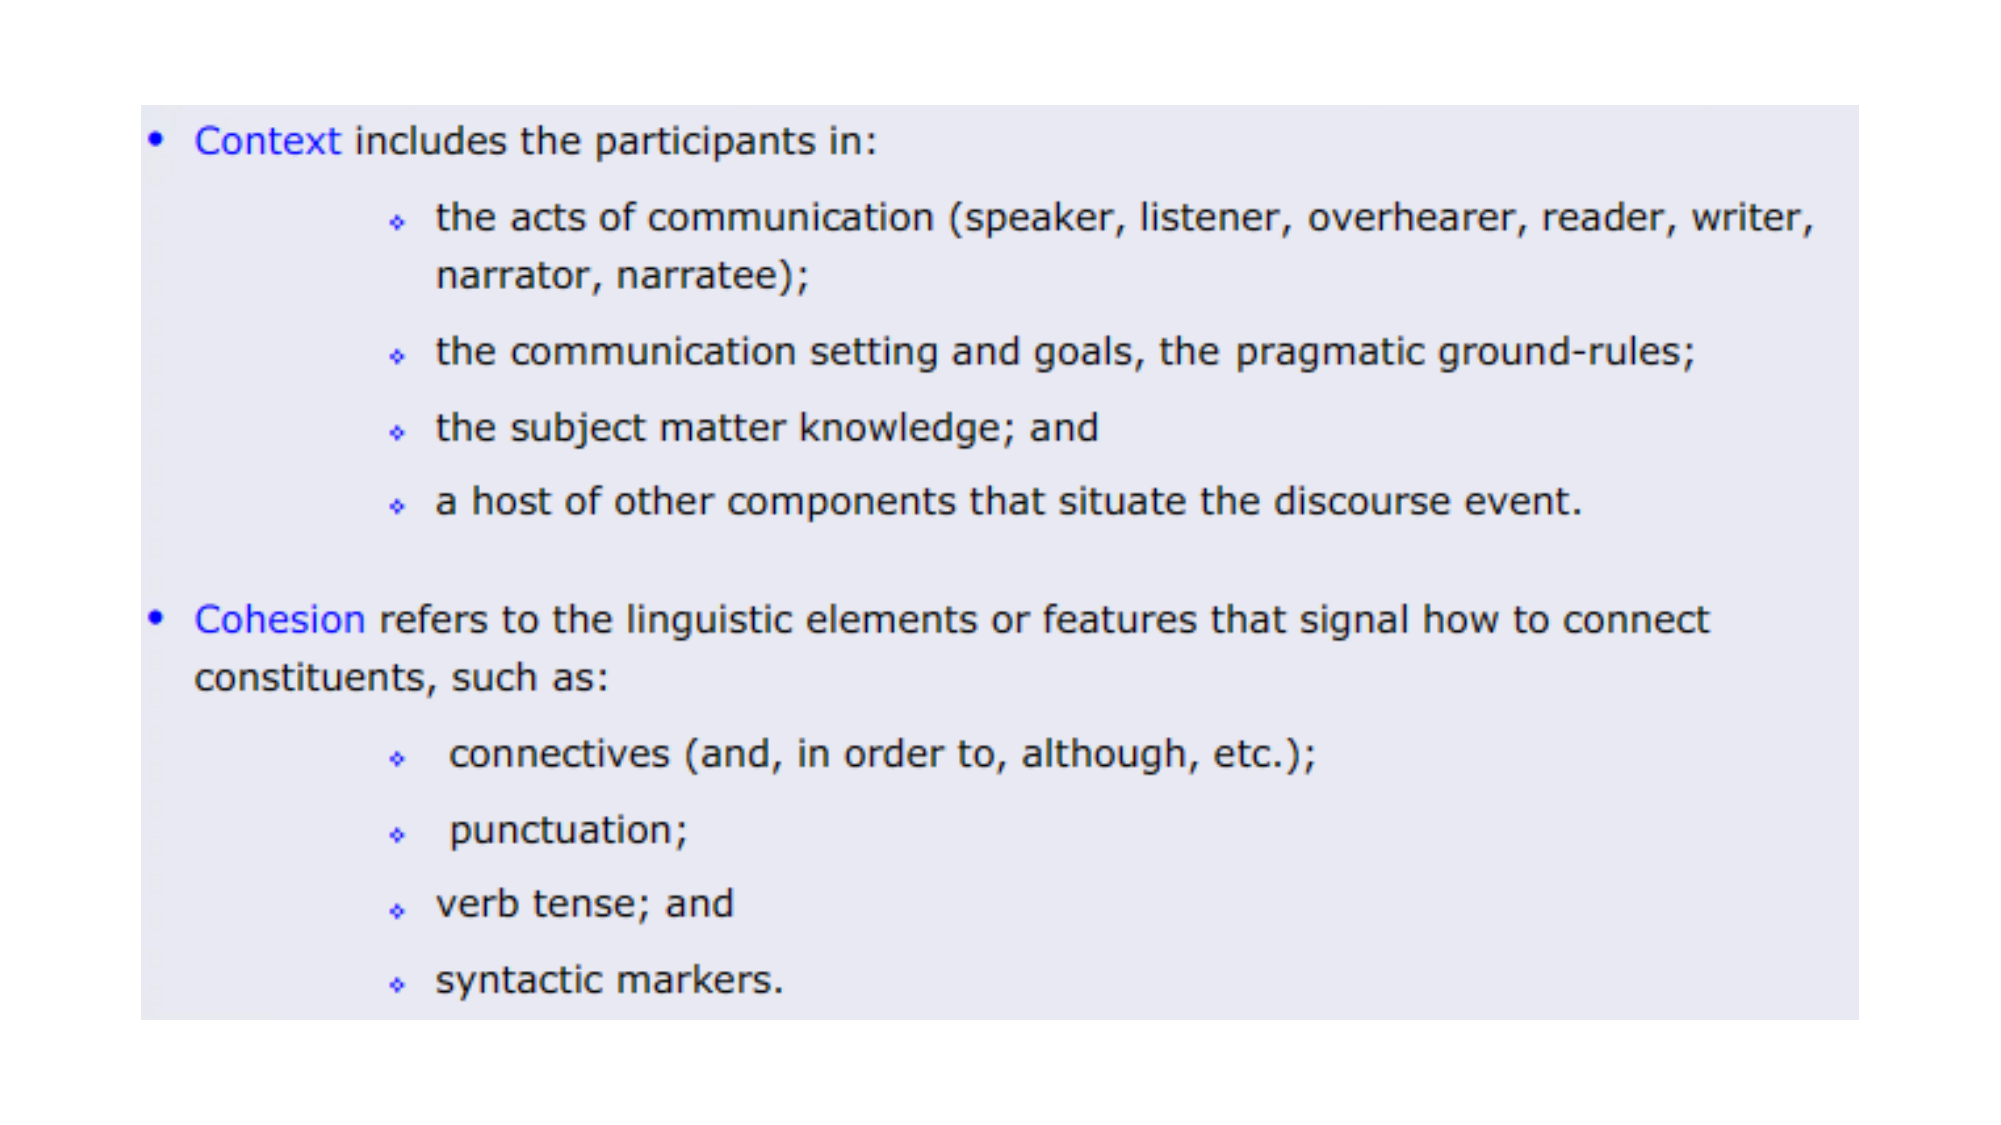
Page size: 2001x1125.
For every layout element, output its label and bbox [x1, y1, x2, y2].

picture [141, 105, 1859, 1020]
